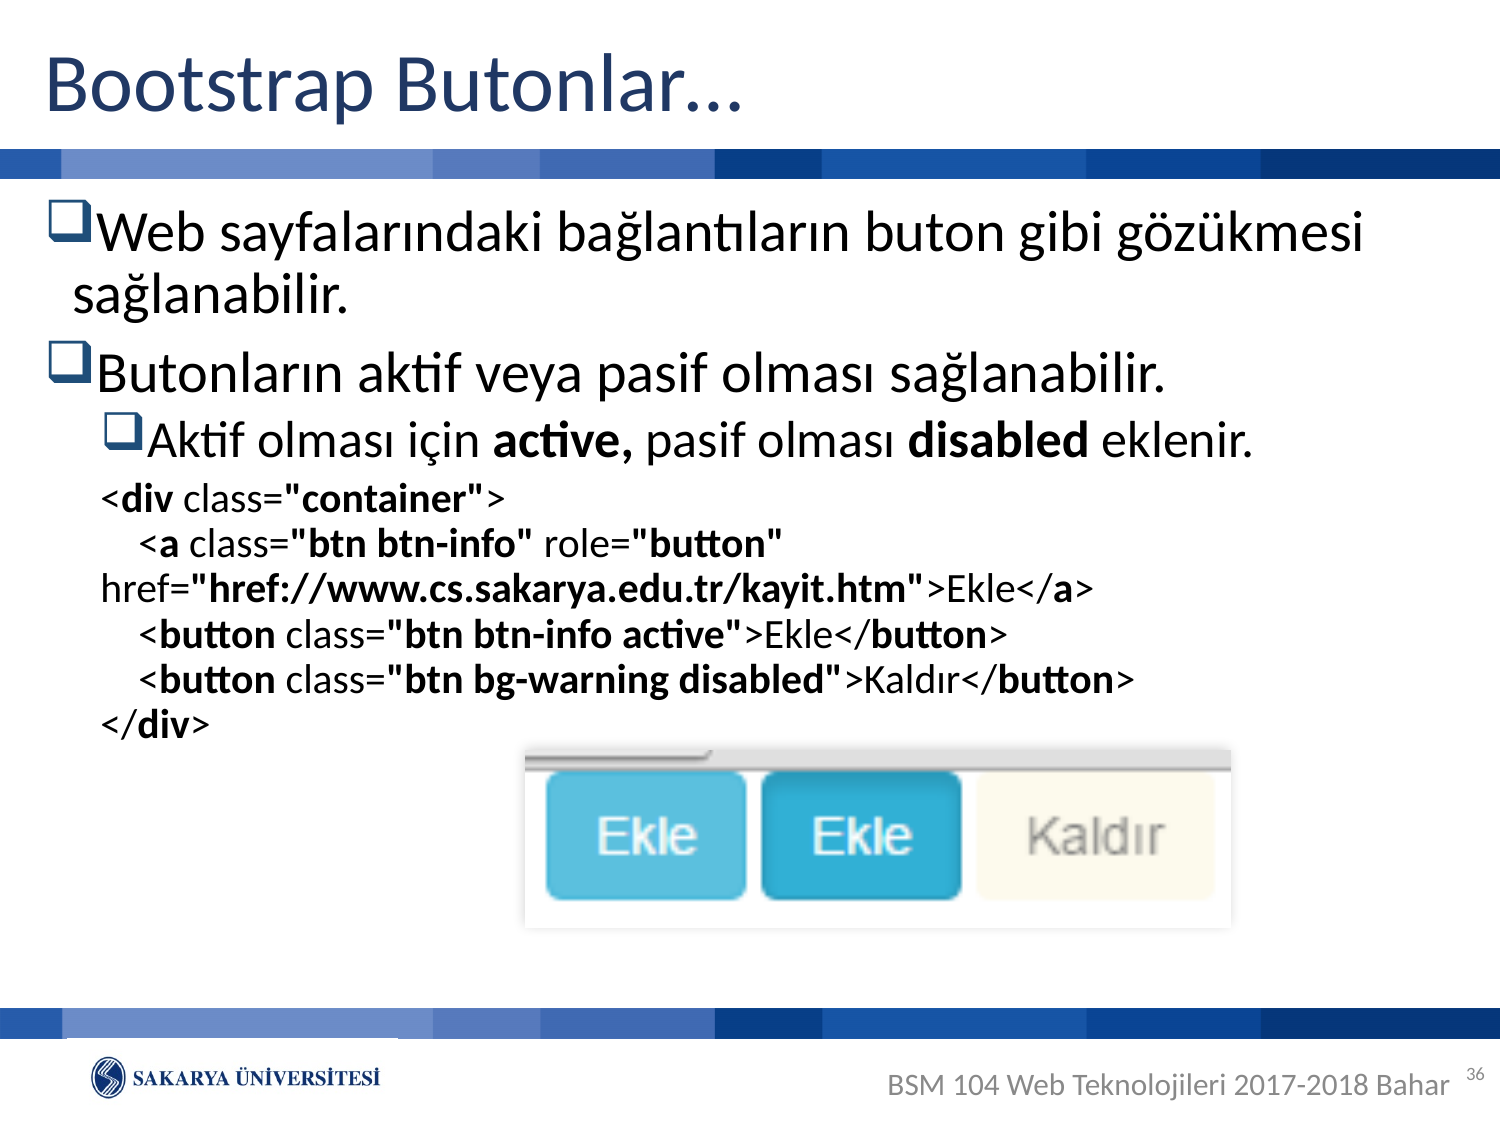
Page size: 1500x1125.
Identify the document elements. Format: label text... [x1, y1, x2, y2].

text_box Web sayfalarındaki bağlantıların buton gibi gözükmesi sağlanabilir. Butonların aktif veya pasif olması sağlanabilir. Aktif olması için active, pasif olması disabled eklenir. <div class="container"> <a class="btn btn-info" role="button" href="href://www.cs.sakarya.edu.tr/kayit.htm">Ekle</a> <button class="btn btn-info active">Ekle</button> <button class="btn bg-warning disabled">Kaldır</button> </div> [29, 193, 1471, 990]
picture [0, 1008, 1500, 1115]
text_box Bootstrap Butonlar… [29, 19, 1471, 149]
picture [525, 750, 1231, 928]
picture [0, 149, 1500, 179]
text_box 36 [1162, 1042, 1500, 1103]
